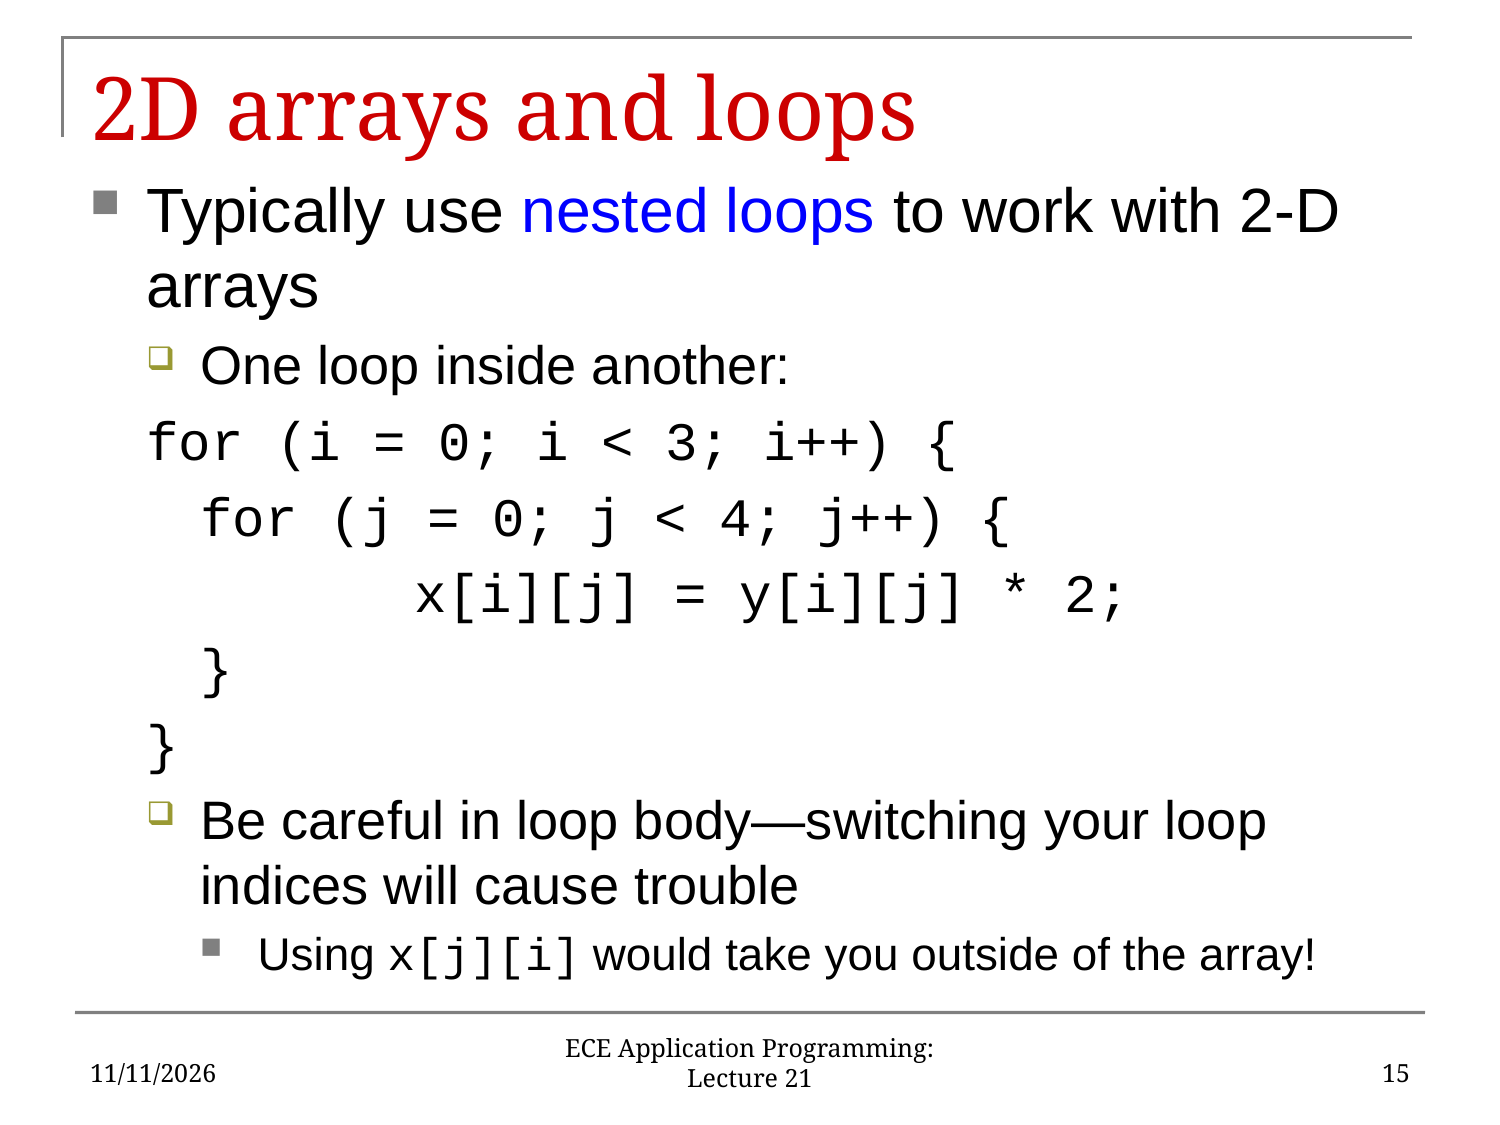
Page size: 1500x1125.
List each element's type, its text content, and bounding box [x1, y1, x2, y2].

title 2D arrays and loops [75, 45, 1425, 162]
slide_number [74, 1023, 426, 1100]
slide_number 15 [1074, 1023, 1426, 1100]
list Typically use nested loops to work with 2-D arrays One loop inside another: for (i = 0; i < 3; i++) { for (j = 0; j < 4; j++) { x[i][j] = y[i][j] * 2; } } Be careful in loop body—switching your loop indices will cause trouble Using x[j][i] would take you outside of the array! [75, 162, 1425, 1006]
footer ECE Application Programming: Lecture 21 [512, 1024, 988, 1101]
